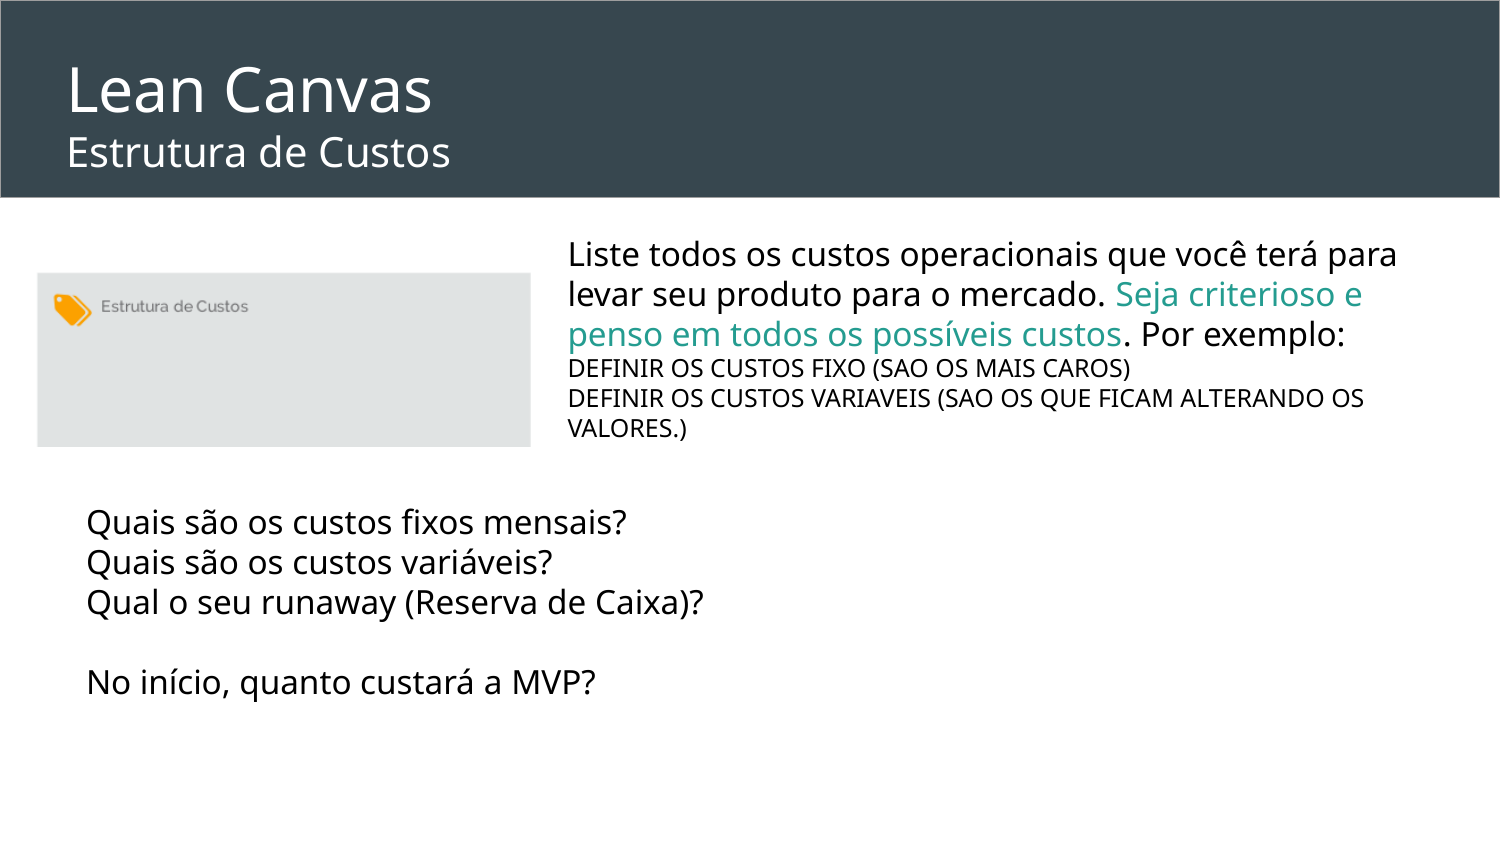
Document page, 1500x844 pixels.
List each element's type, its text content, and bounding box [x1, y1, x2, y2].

picture [24, 270, 532, 447]
text_box Quais são os custos fixos mensais? Quais são os custos variáveis? Qual o seu runaway (Reserva de Caixa)? No início, quanto custará a MVP? [71, 486, 1404, 777]
title Lean Canvas Estrutura de Custos [51, 35, 1449, 130]
text_box [0, 0, 1500, 198]
text_box Liste todos os custos operacionais que você terá para levar seu produto para o mercado. Seja criterioso e penso em todos os possíveis custos. Por exemplo: DEFINIR OS CUSTOS FIXO (SAO OS MAIS CAROS) DEFINIR OS CUSTOS VARIAVEIS (SAO OS QUE FICAM ALTERANDO OS VALORES.) [552, 217, 1460, 500]
